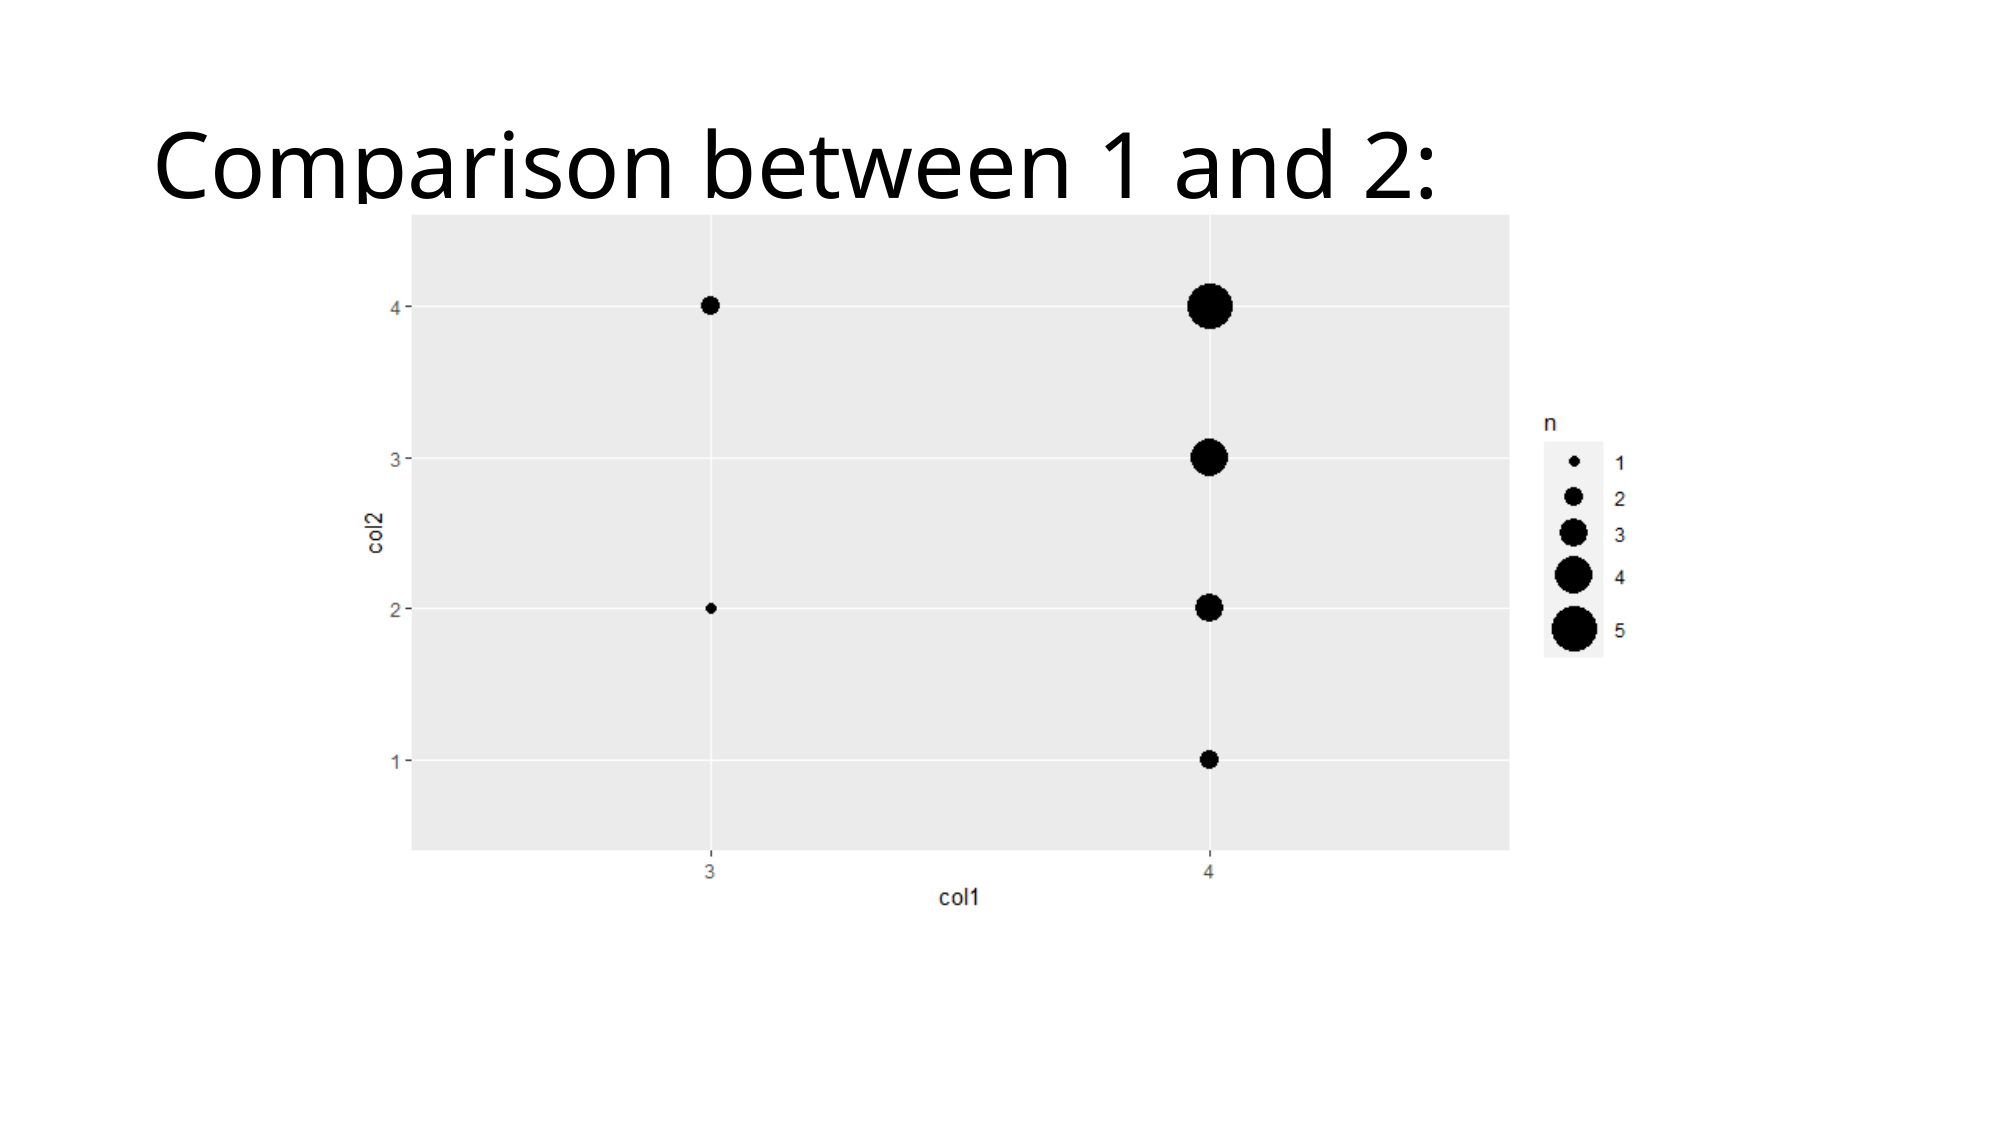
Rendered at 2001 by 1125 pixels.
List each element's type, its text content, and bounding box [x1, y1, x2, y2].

title Comparison between 1 and 2: [137, 59, 1863, 278]
picture [351, 204, 1649, 921]
